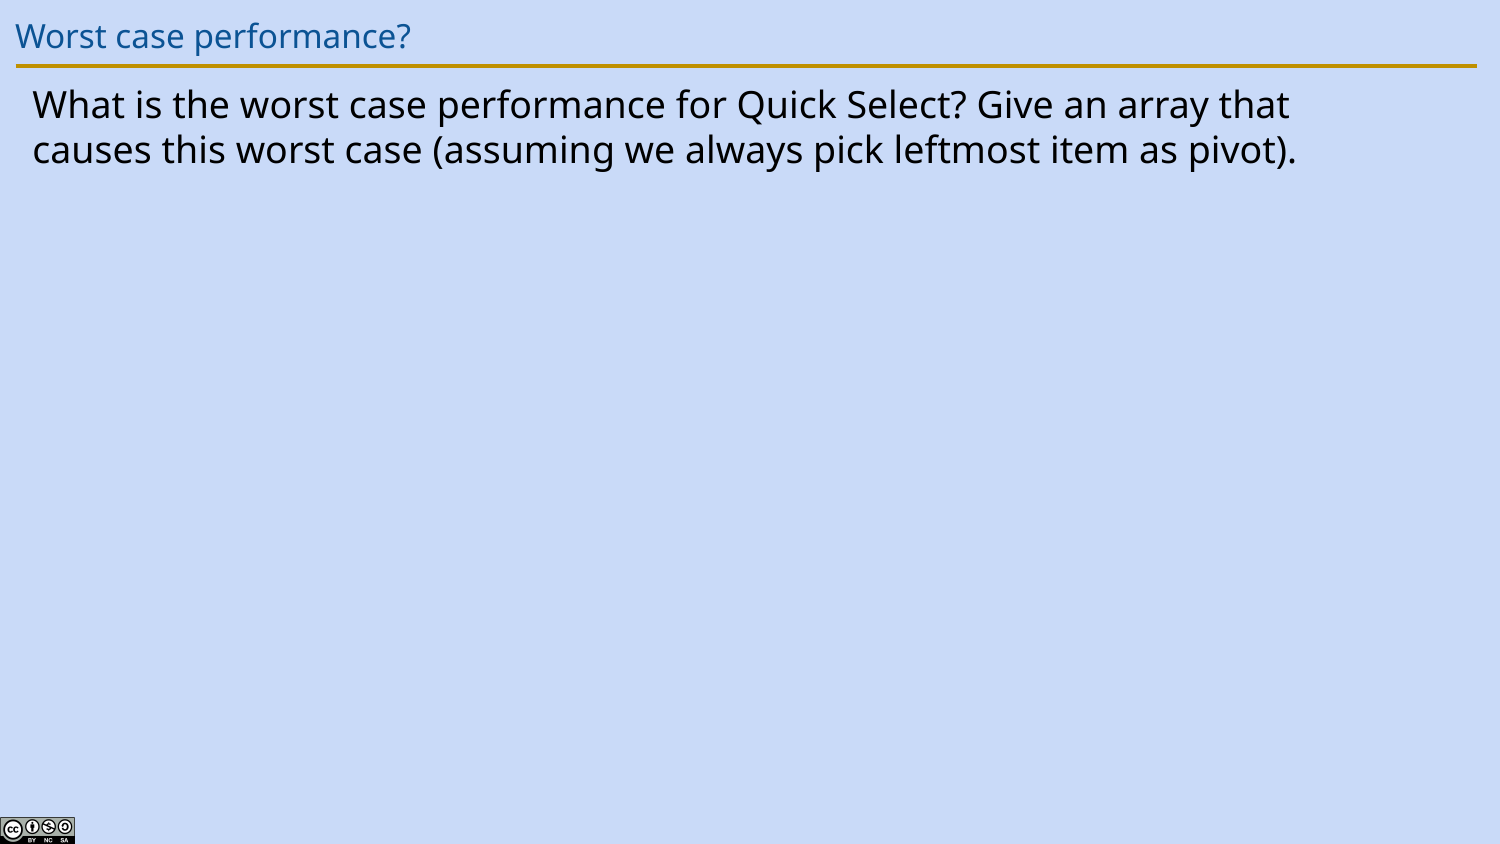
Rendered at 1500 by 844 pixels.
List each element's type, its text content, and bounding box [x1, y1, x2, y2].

picture [0, 817, 75, 844]
list What is the worst case performance for Quick Select? Give an array that causes this worst case (assuming we always pick leftmost item as pivot). [17, 65, 1416, 627]
title Worst case performance? [0, 0, 1398, 65]
